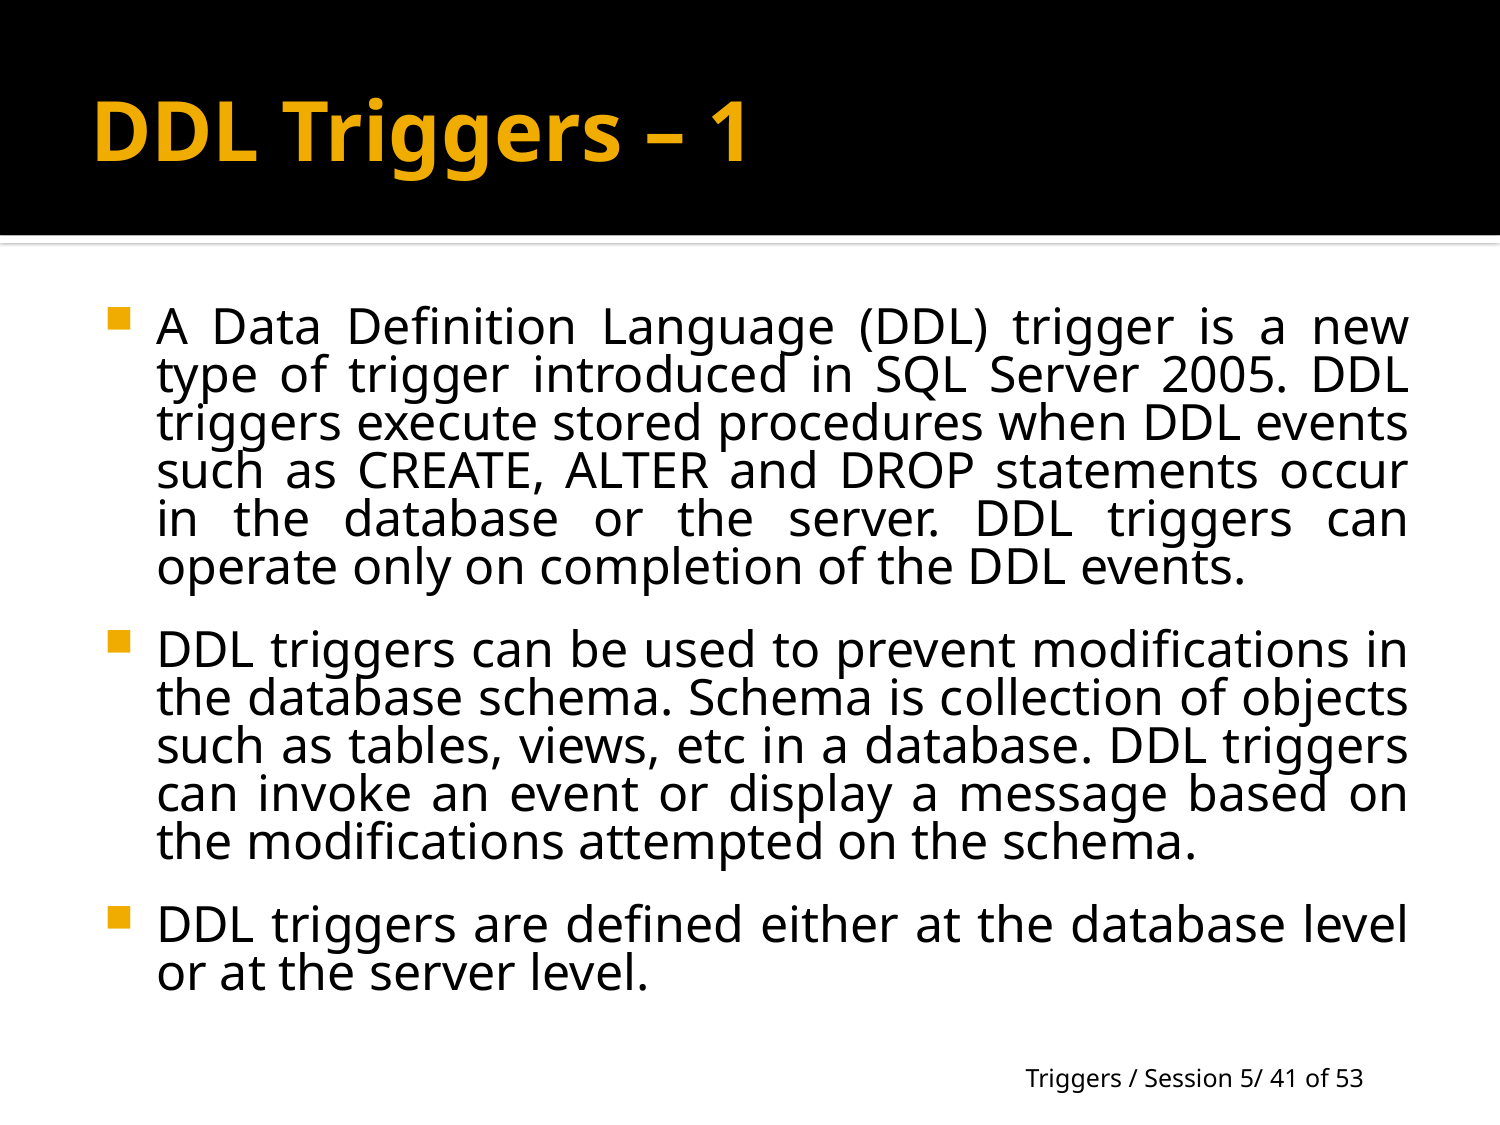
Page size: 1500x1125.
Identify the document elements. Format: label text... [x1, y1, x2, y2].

title DDL Triggers – 1 [75, 25, 1425, 231]
list A Data Definition Language (DDL) trigger is a new type of trigger introduced in SQL Server 2005. DDL triggers execute stored procedures when DDL events such as CREATE, ALTER and DROP statements occur in the database or the server. DDL triggers can operate only on completion of the DDL events. DDL triggers can be used to prevent modifications in the database schema. Schema is collection of objects such as tables, views, etc in a database. DDL triggers can invoke an event or display a message based on the modifications attempted on the schema. DDL triggers are defined either at the database level or at the server level. [75, 291, 1425, 1050]
